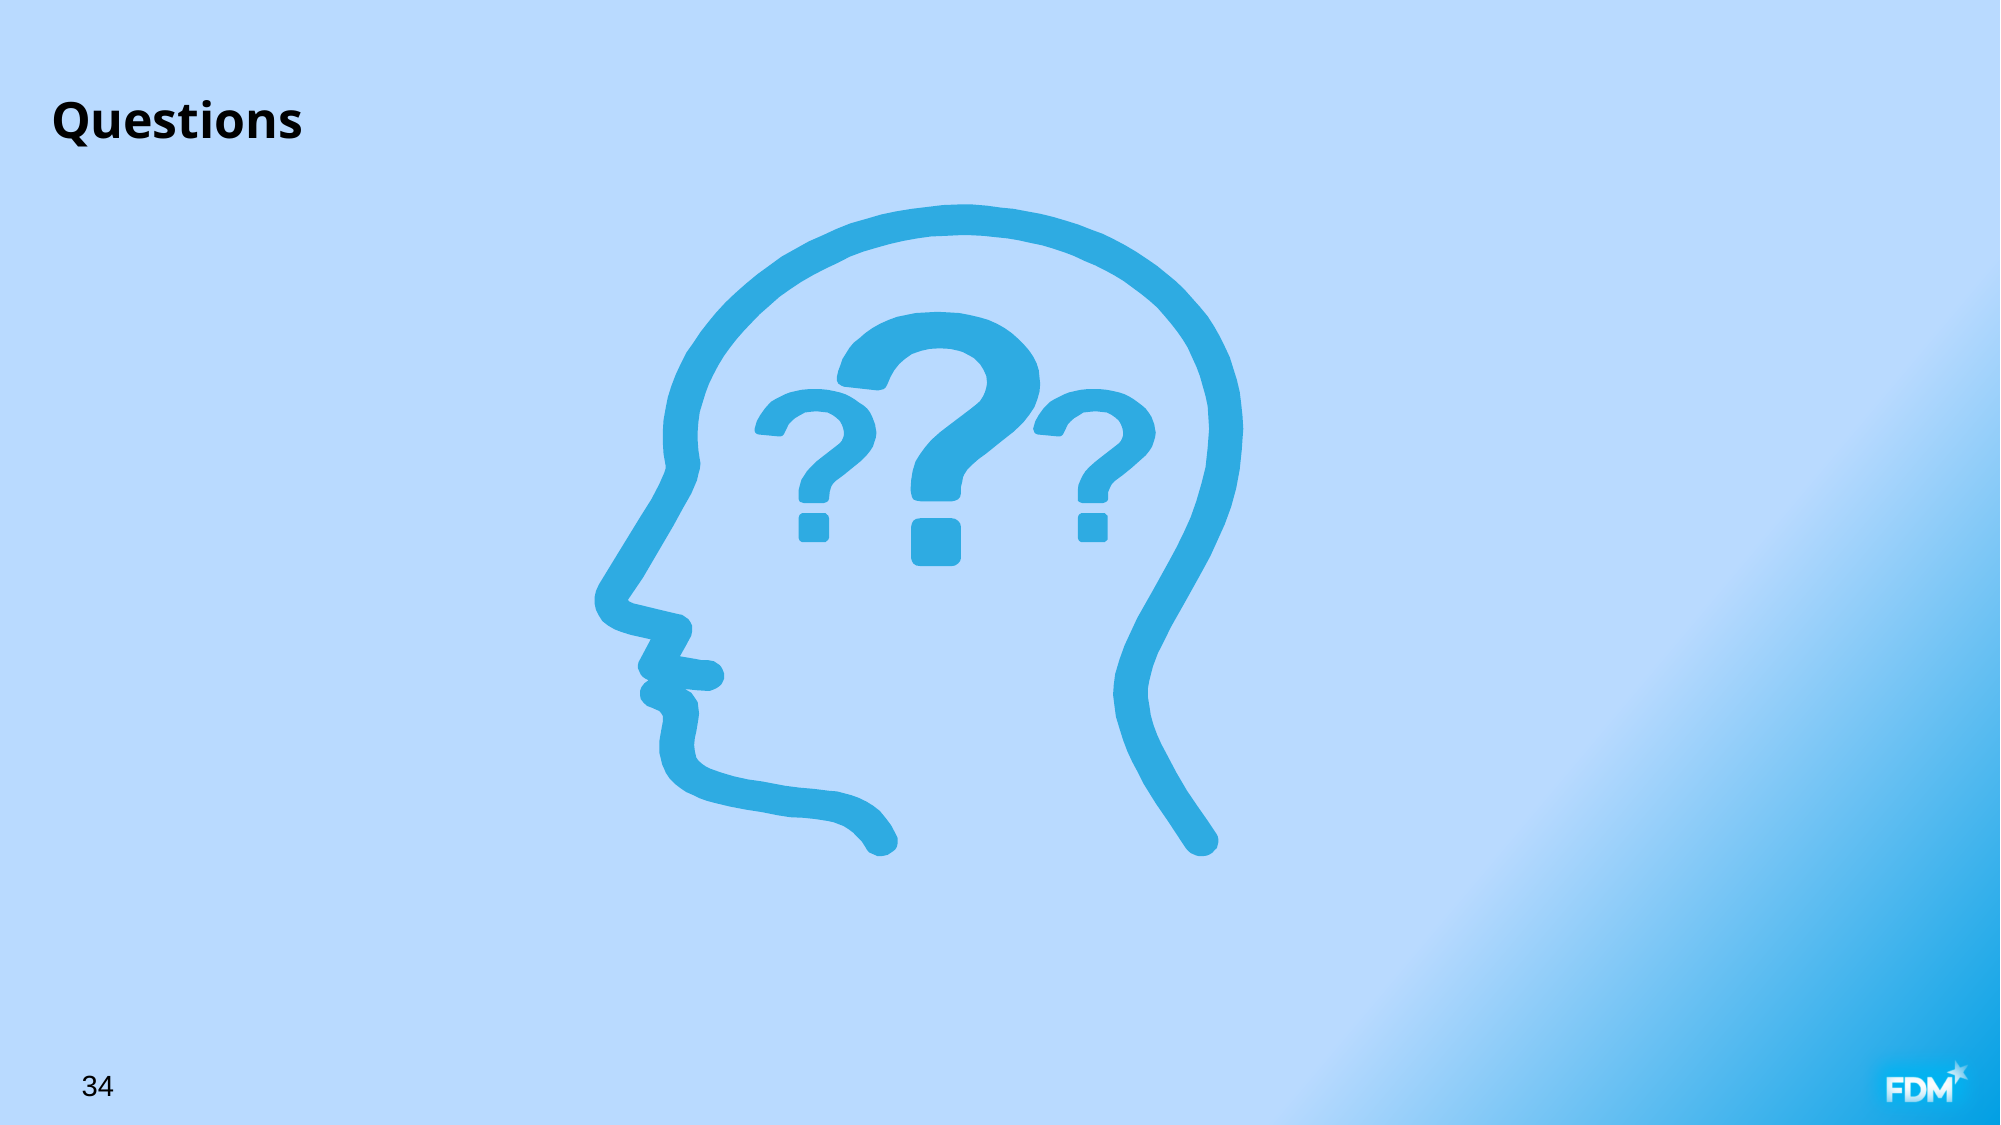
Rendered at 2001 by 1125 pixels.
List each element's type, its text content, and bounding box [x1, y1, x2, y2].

slide_number 34 [66, 1060, 534, 1110]
text_box Questions [39, 76, 1879, 159]
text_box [594, 204, 1244, 857]
picture [1858, 1029, 2000, 1125]
